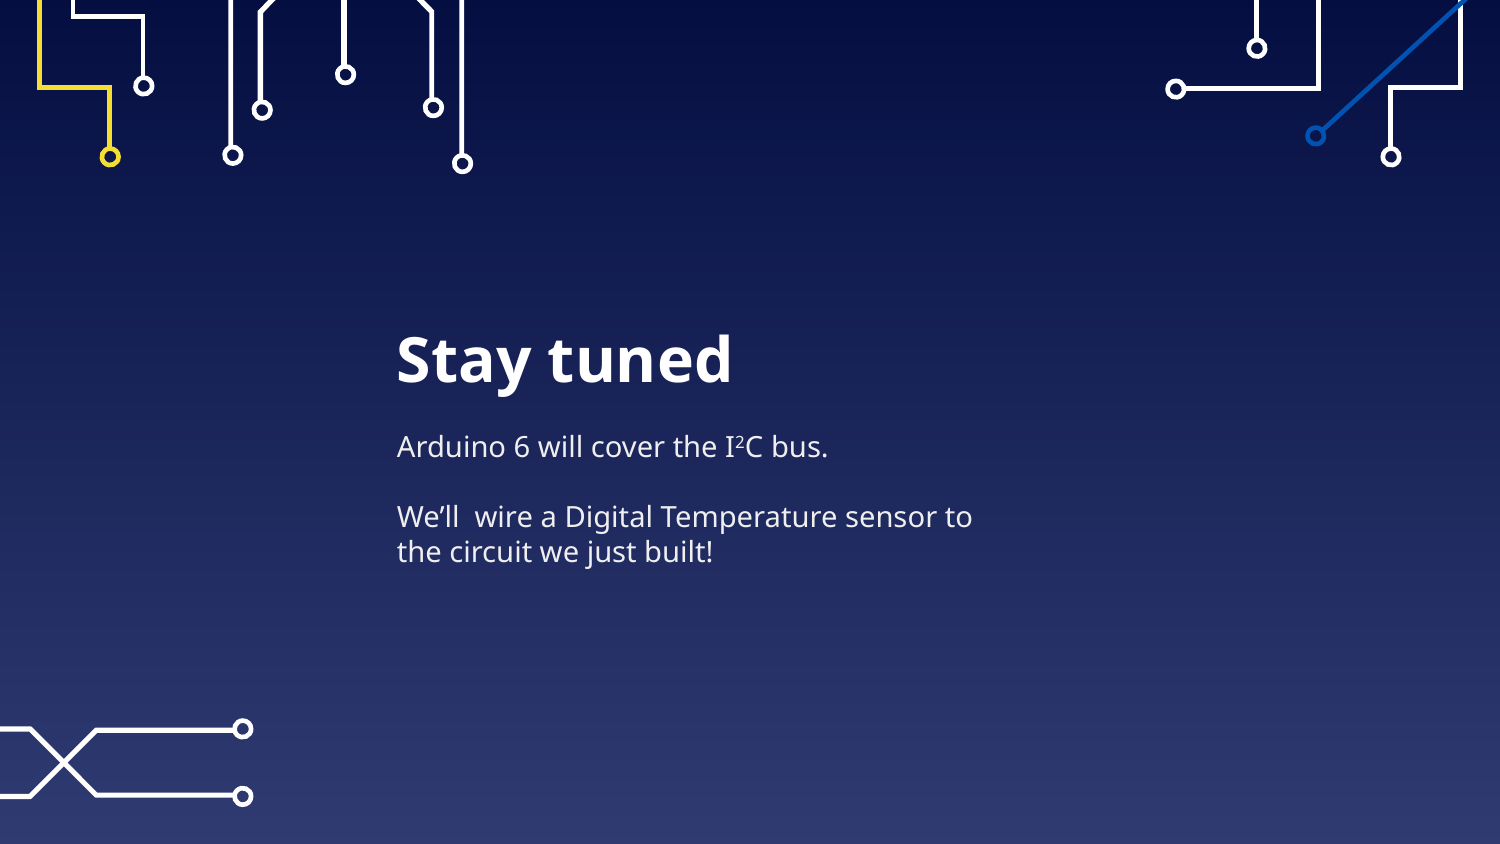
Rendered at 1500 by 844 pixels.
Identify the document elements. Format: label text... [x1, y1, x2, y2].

title Stay tuned [381, 300, 935, 415]
subtitle Arduino 6 will cover the I2C bus. We’ll wire a Digital Temperature sensor to the circuit we just built! [381, 420, 999, 577]
